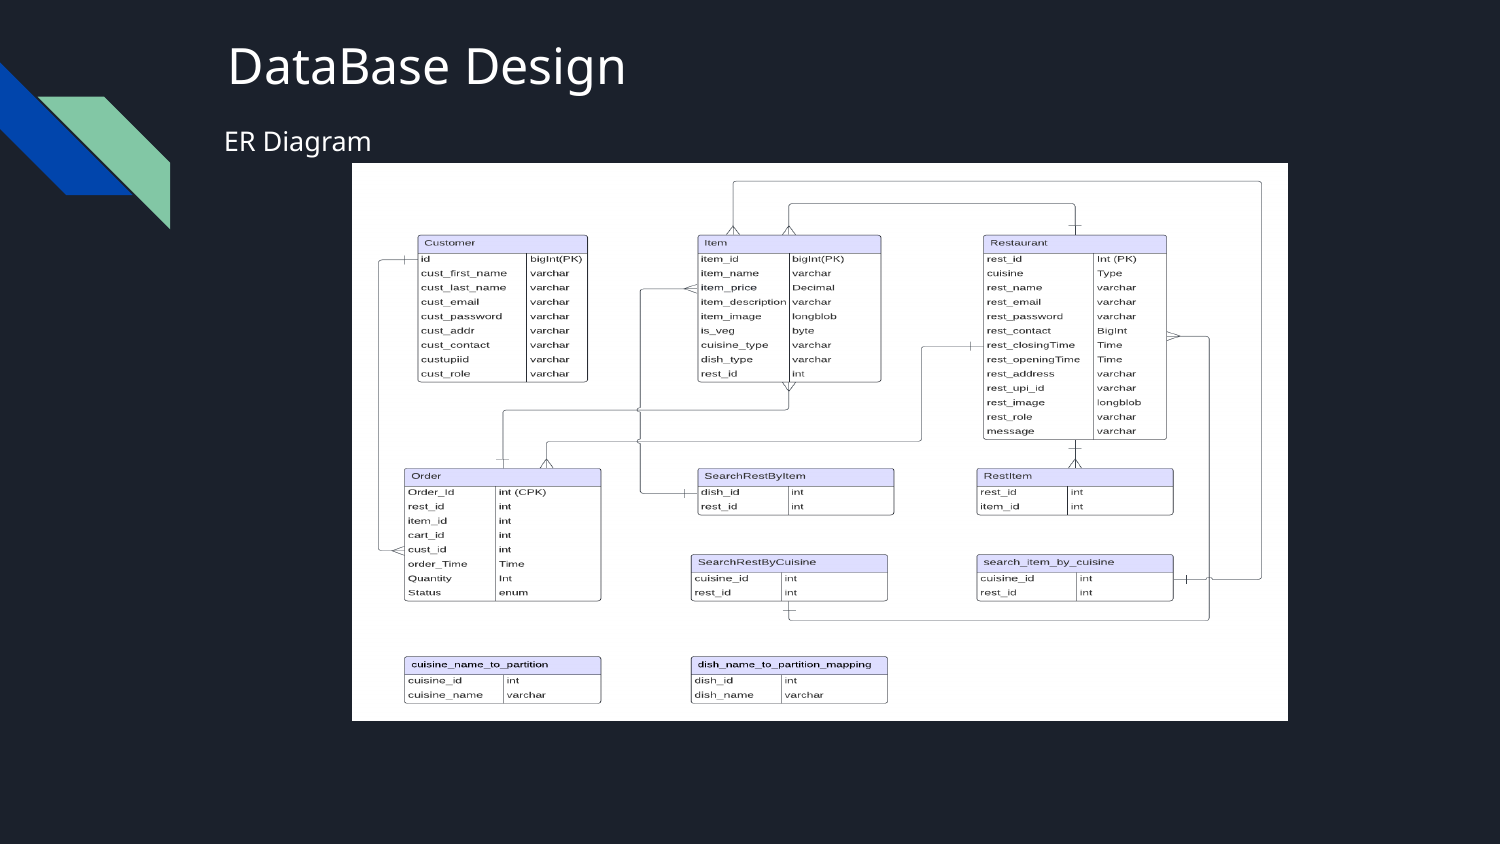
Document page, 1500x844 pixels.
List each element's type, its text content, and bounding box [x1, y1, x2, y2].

list ER Diagram [208, 104, 1364, 698]
picture [352, 163, 1288, 721]
title DataBase Design [212, 20, 1368, 128]
